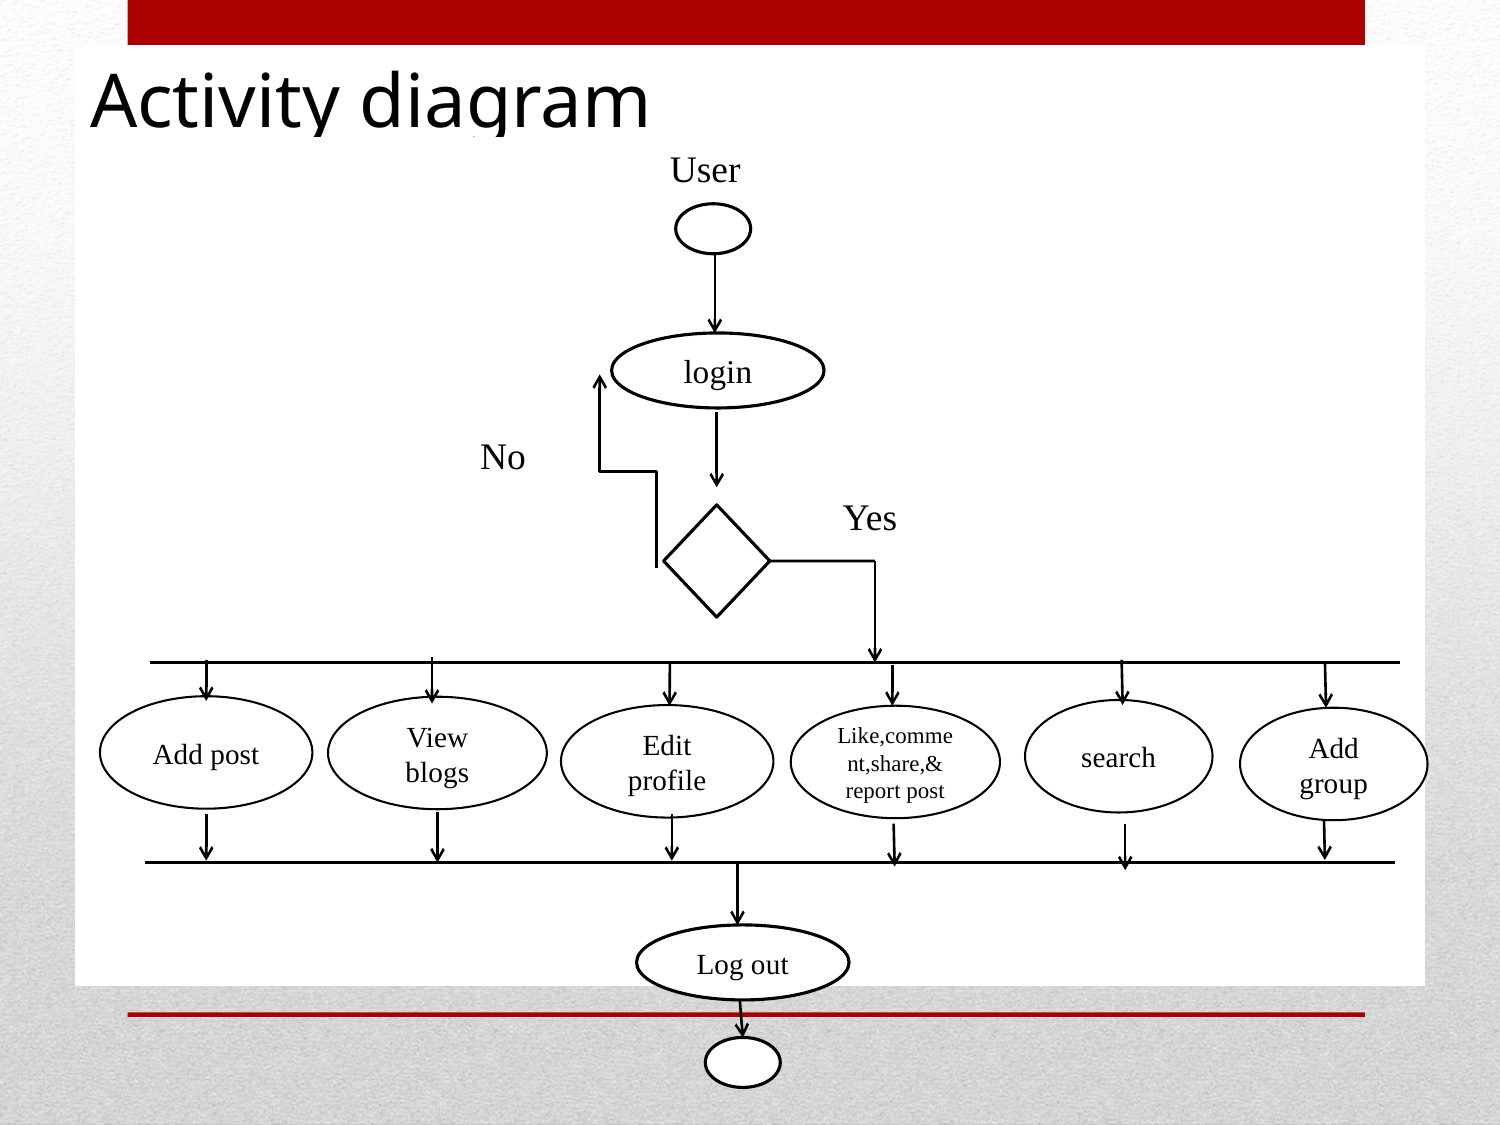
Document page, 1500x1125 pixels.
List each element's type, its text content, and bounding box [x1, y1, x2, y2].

list [75, 137, 1425, 986]
text_box Log out [634, 923, 851, 1002]
title Activity diagram [75, 45, 1425, 137]
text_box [598, 373, 658, 569]
text_box Add group [1238, 705, 1430, 823]
text_box [673, 201, 753, 256]
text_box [1120, 659, 1124, 706]
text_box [892, 822, 896, 868]
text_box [738, 999, 744, 1039]
text_box Yes [827, 485, 913, 546]
text_box search [1023, 698, 1215, 815]
text_box [703, 1035, 783, 1090]
text_box login [609, 331, 826, 410]
text_box View blogs [326, 694, 549, 812]
text_box Like,comment,share,& report post [788, 703, 1002, 821]
text_box Add post [98, 694, 315, 811]
text_box User [655, 137, 779, 198]
text_box No [465, 424, 541, 485]
text_box [662, 502, 771, 619]
text_box Edit profile [559, 703, 776, 820]
